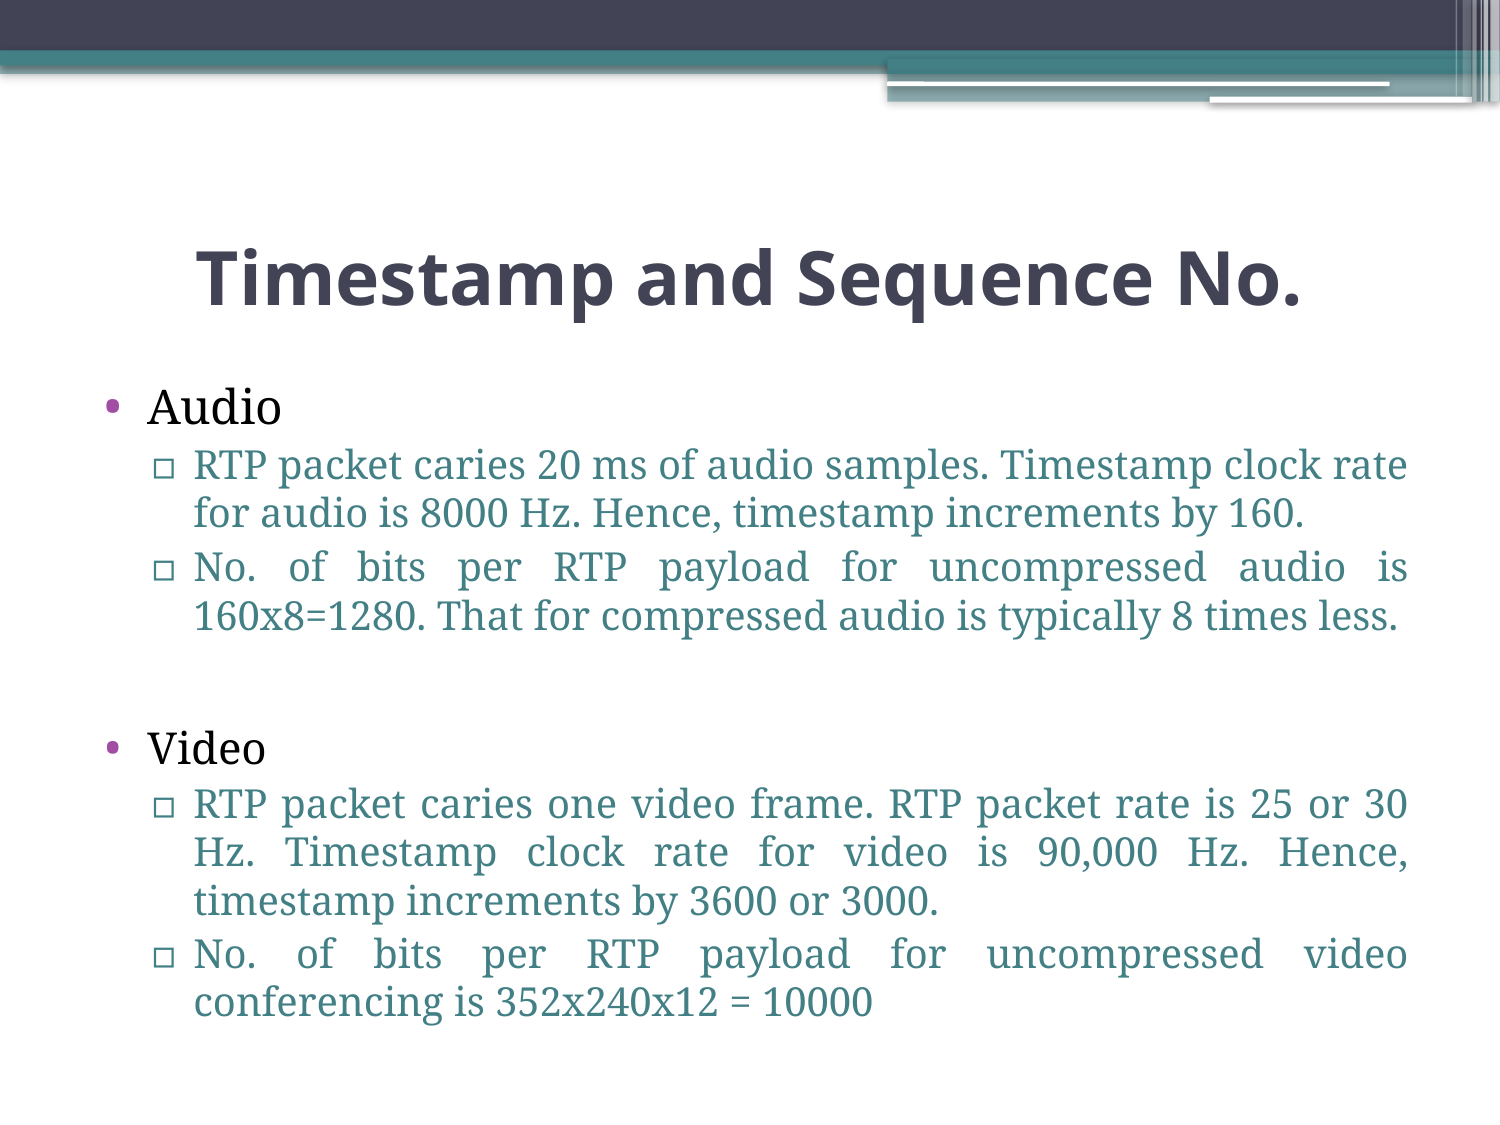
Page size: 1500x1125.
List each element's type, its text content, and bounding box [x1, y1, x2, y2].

title Timestamp and Sequence No. [75, 187, 1425, 363]
list Audio RTP packet caries 20 ms of audio samples. Timestamp clock rate for audio is 8000 Hz. Hence, timestamp increments by 160. No. of bits per RTP payload for uncompressed audio is 160x8=1280. That for compressed audio is typically 8 times less. Video RTP packet caries one video frame. RTP packet rate is 25 or 30 Hz. Timestamp clock rate for video is 90,000 Hz. Hence, timestamp increments by 3600 or 3000. No. of bits per RTP payload for uncompressed video conferencing is 352x240x12 = 10000 [75, 368, 1425, 1079]
